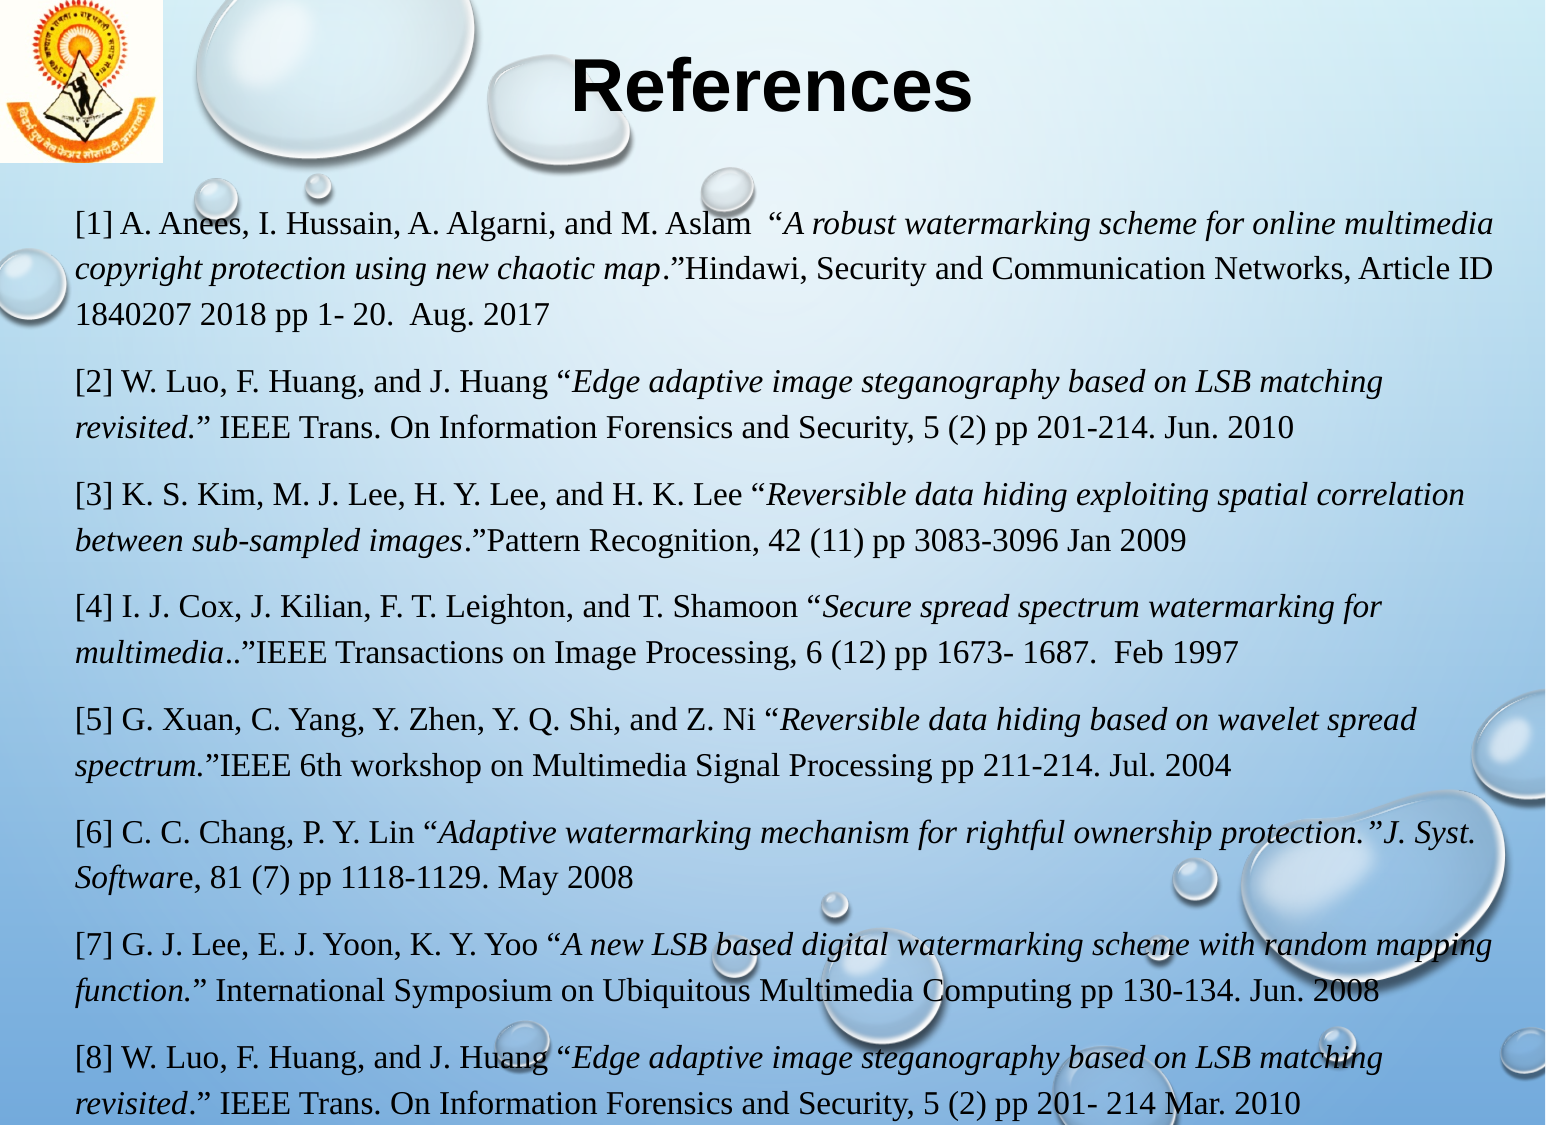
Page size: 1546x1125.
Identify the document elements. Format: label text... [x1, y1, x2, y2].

text_box [1] A. Anees, I. Hussain, A. Algarni, and M. Aslam “A robust watermarking scheme for online multimedia copyright protection using new chaotic map.”Hindawi, Security and Communication Networks, Article ID 1840207 2018 pp 1- 20. Aug. 2017 [2] W. Luo, F. Huang, and J. Huang “Edge adaptive image steganography based on LSB matching revisited.” IEEE Trans. On Information Forensics and Security, 5 (2) pp 201-214. Jun. 2010 [3] K. S. Kim, M. J. Lee, H. Y. Lee, and H. K. Lee “Reversible data hiding exploiting spatial correlation between sub-sampled images.”Pattern Recognition, 42 (11) pp 3083-3096 Jan 2009 [4] I. J. Cox, J. Kilian, F. T. Leighton, and T. Shamoon “Secure spread spectrum watermarking for multimedia..”IEEE Transactions on Image Processing, 6 (12) pp 1673- 1687. Feb 1997 [5] G. Xuan, C. Yang, Y. Zhen, Y. Q. Shi, and Z. Ni “Reversible data hiding based on wavelet spread spectrum.”IEEE 6th workshop on Multimedia Signal Processing pp 211-214. Jul. 2004 [6] C. C. Chang, P. Y. Lin “Adaptive watermarking mechanism for rightful ownership protection.”J. Syst. Software, 81 (7) pp 1118-1129. May 2008 [7] G. J. Lee, E. J. Yoon, K. Y. Yoo “A new LSB based digital watermarking scheme with random mapping function.” International Symposium on Ubiquitous Multimedia Computing pp 130-134. Jun. 2008 [8] W. Luo, F. Huang, and J. Huang “Edge adaptive image steganography based on LSB matching revisited.” IEEE Trans. On Information Forensics and Security, 5 (2) pp 201- 214 Mar. 2010 [60, 187, 1523, 1125]
picture [0, 0, 1546, 1125]
text_box References [164, 0, 1546, 163]
